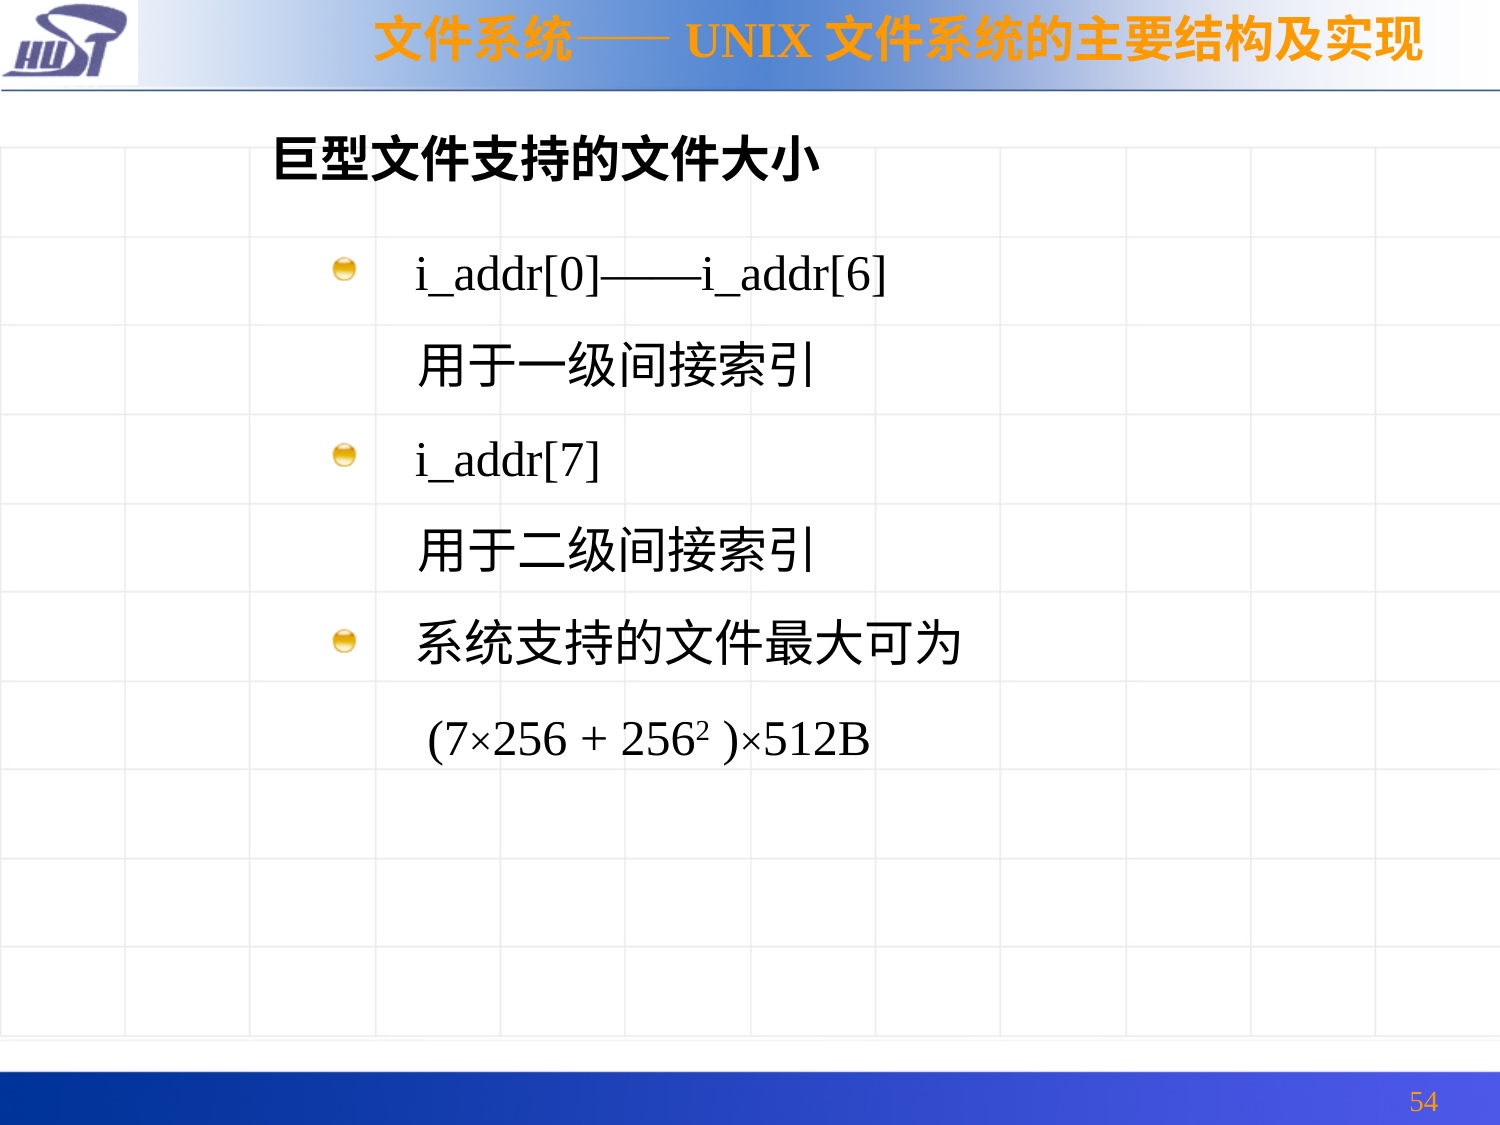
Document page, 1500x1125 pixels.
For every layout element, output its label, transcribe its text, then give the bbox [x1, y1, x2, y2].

text_box i_addr[0]——i_addr[6] 用于一级间接索引 i_addr[7] 用于二级间接索引 系统支持的文件最大可为 (7×256 + 2562 )×512B [312, 214, 1420, 773]
text_box 54 [1393, 1067, 1455, 1125]
picture [0, 0, 1500, 1125]
text_box 巨型文件支持的文件大小 [180, 108, 958, 196]
text_box 文件系统——UNIX文件系统的主要结构及实现 [62, 6, 1440, 76]
